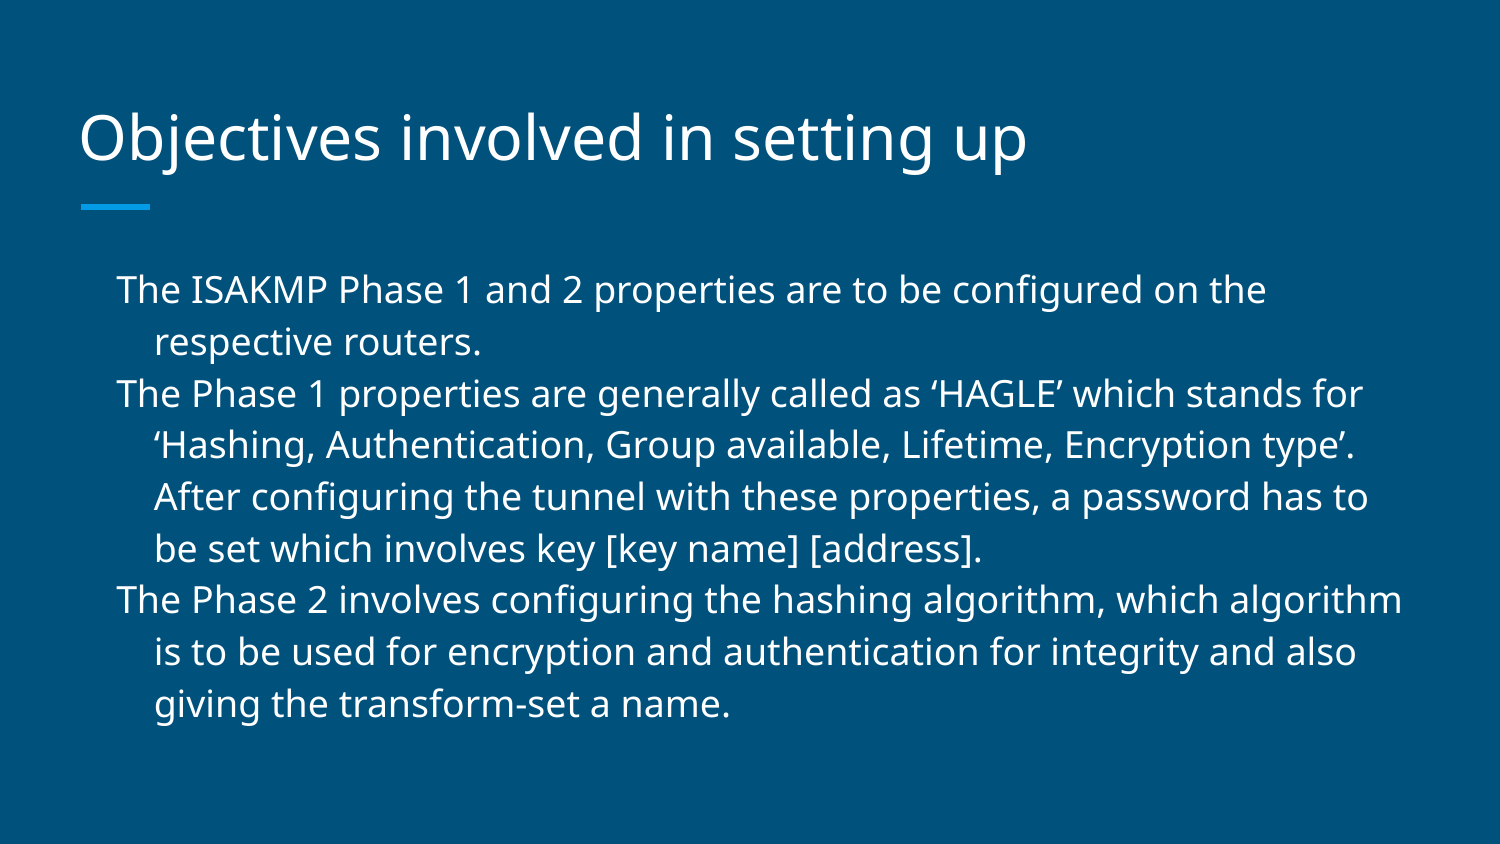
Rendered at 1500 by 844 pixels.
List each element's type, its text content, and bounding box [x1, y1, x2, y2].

list The ISAKMP Phase 1 and 2 properties are to be configured on the respective routers. The Phase 1 properties are generally called as ‘HAGLE’ which stands for ‘Hashing, Authentication, Group available, Lifetime, Encryption type’. After configuring the tunnel with these properties, a password has to be set which involves key [key name] [address]. The Phase 2 involves configuring the hashing algorithm, which algorithm is to be used for encryption and authentication for integrity and also giving the transform-set a name. [63, 244, 1437, 750]
title Objectives involved in setting up [63, 75, 1437, 188]
